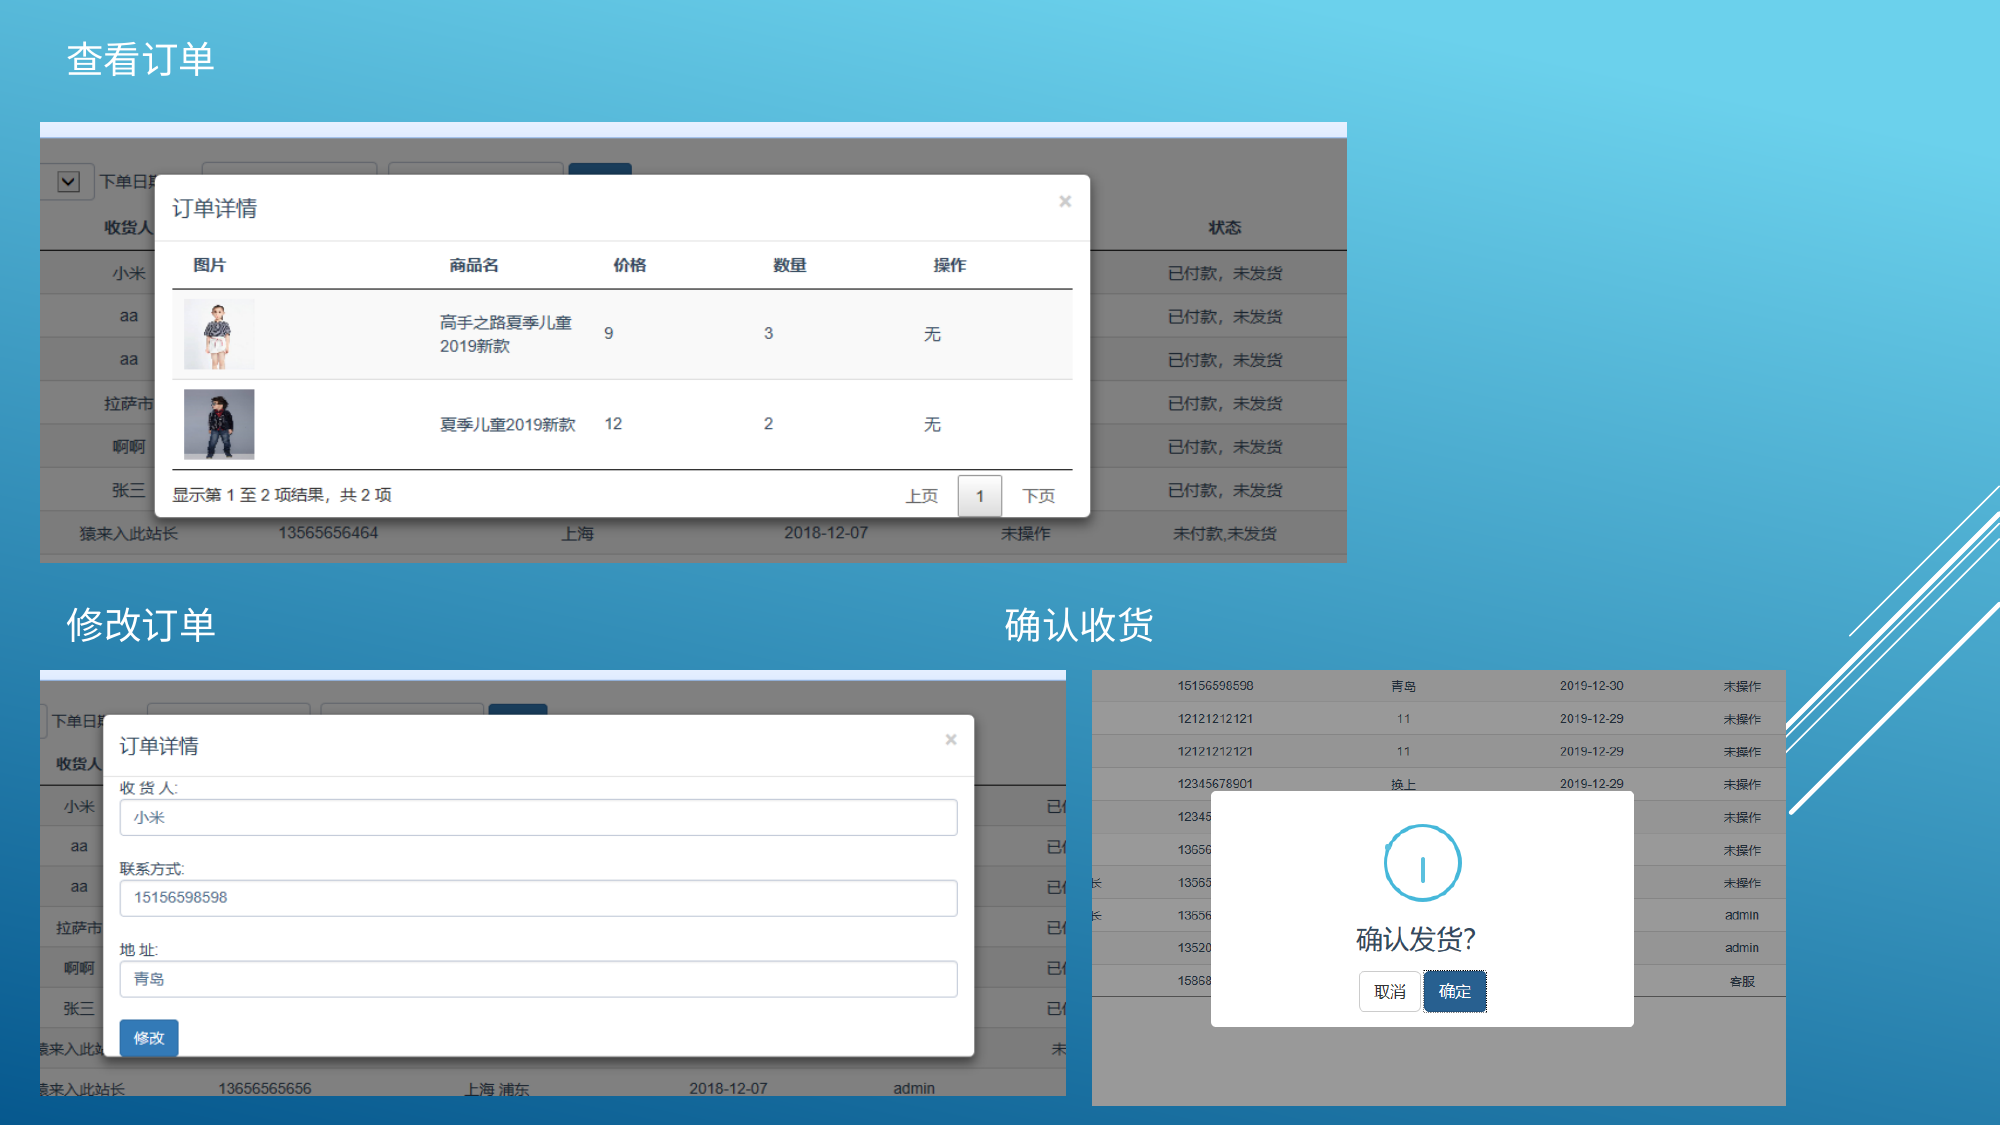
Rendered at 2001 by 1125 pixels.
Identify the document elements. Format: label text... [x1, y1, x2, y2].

picture [40, 670, 1067, 1097]
picture [40, 121, 1347, 563]
text_box 查看订单 [51, 28, 409, 89]
picture [1092, 670, 1786, 1106]
text_box 修改订单 确认收货 [51, 594, 1953, 655]
